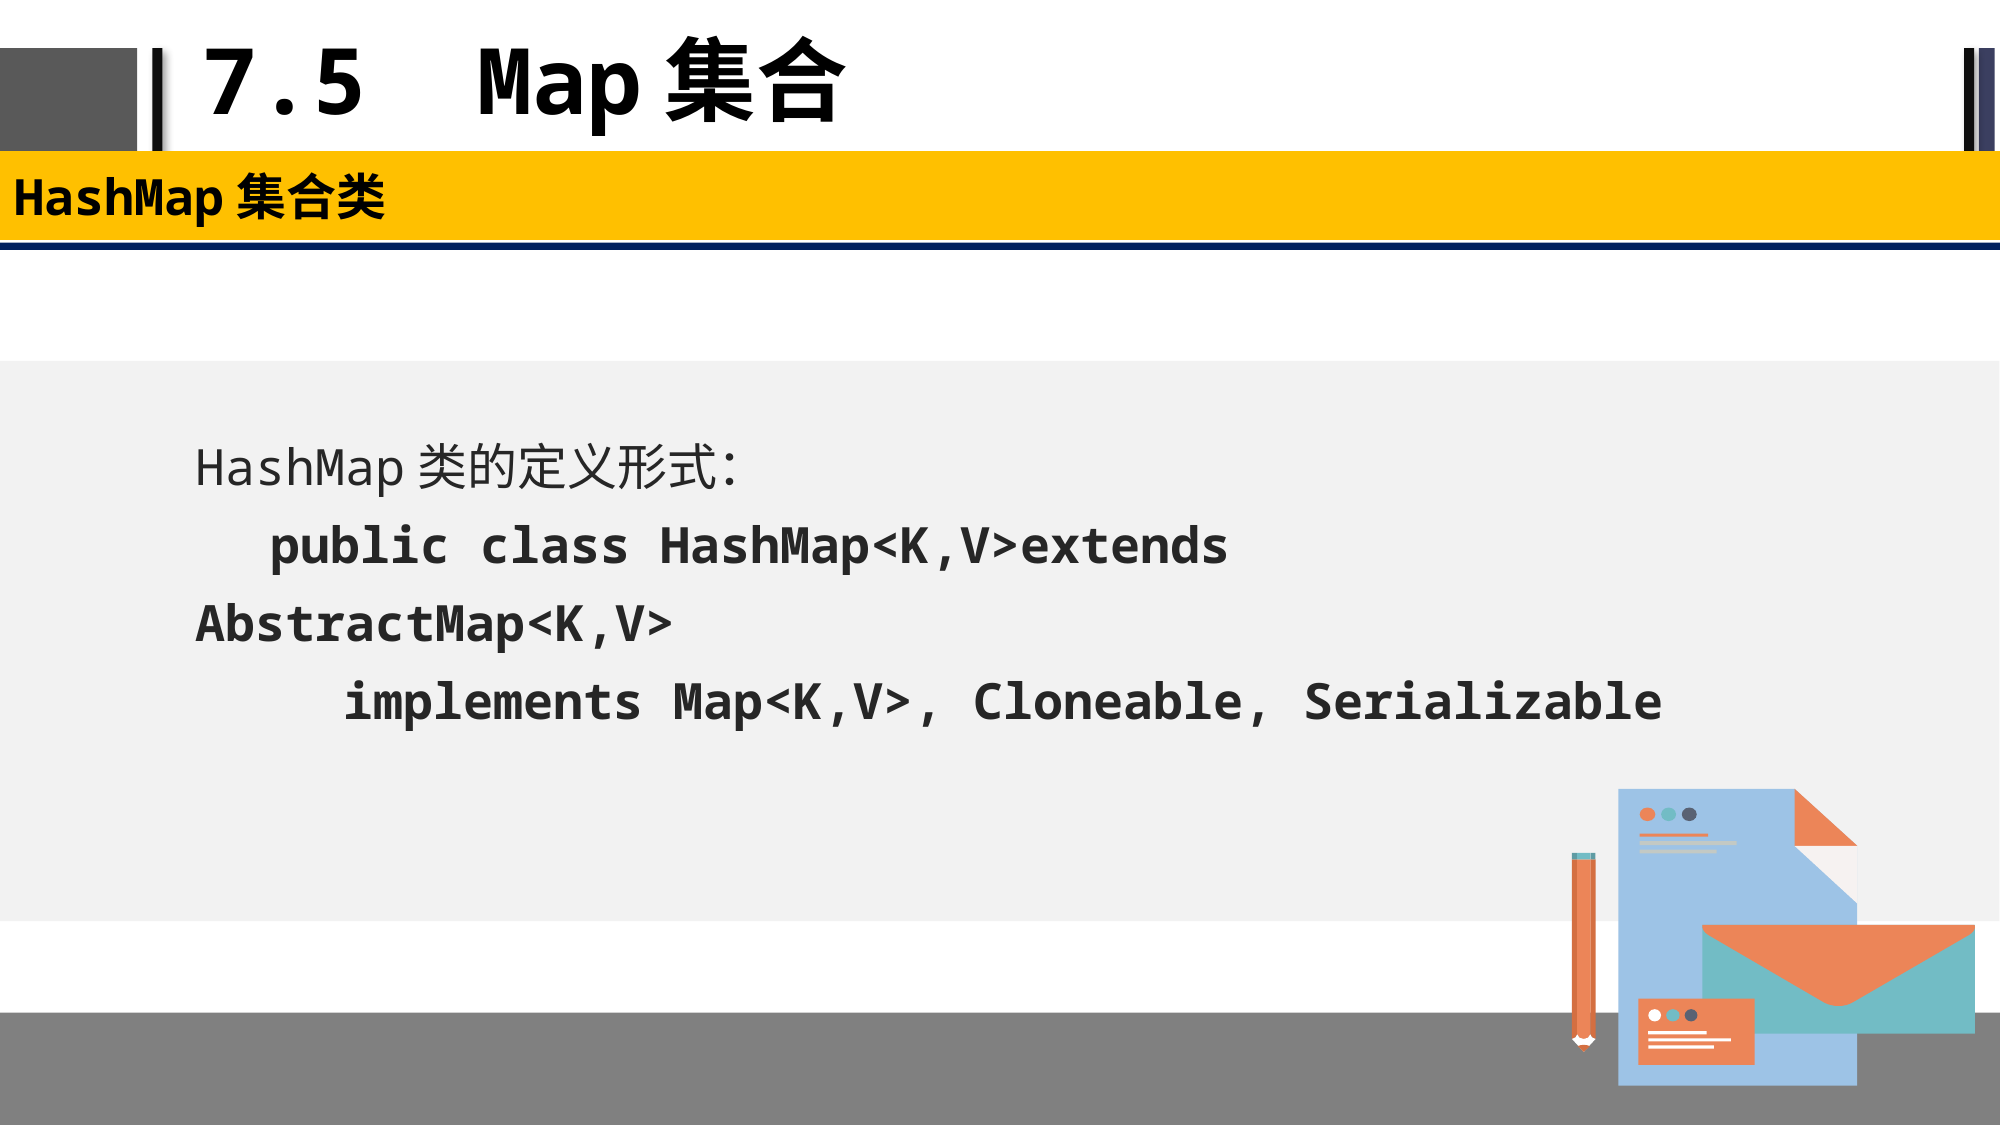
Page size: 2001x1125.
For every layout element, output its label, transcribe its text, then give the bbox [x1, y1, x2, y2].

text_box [0, 151, 2000, 241]
text_box [0, 1012, 2000, 1125]
title 7.5 Map集合 [187, 2, 1459, 151]
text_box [1571, 788, 1975, 1086]
text_box HashMap类的定义形式： public class HashMap<K,V>extends AbstractMap<K,V> implements Map<K,V>, Cloneable, Serializable [175, 407, 1716, 900]
text_box [0, 242, 2000, 251]
text_box [0, 360, 2000, 922]
